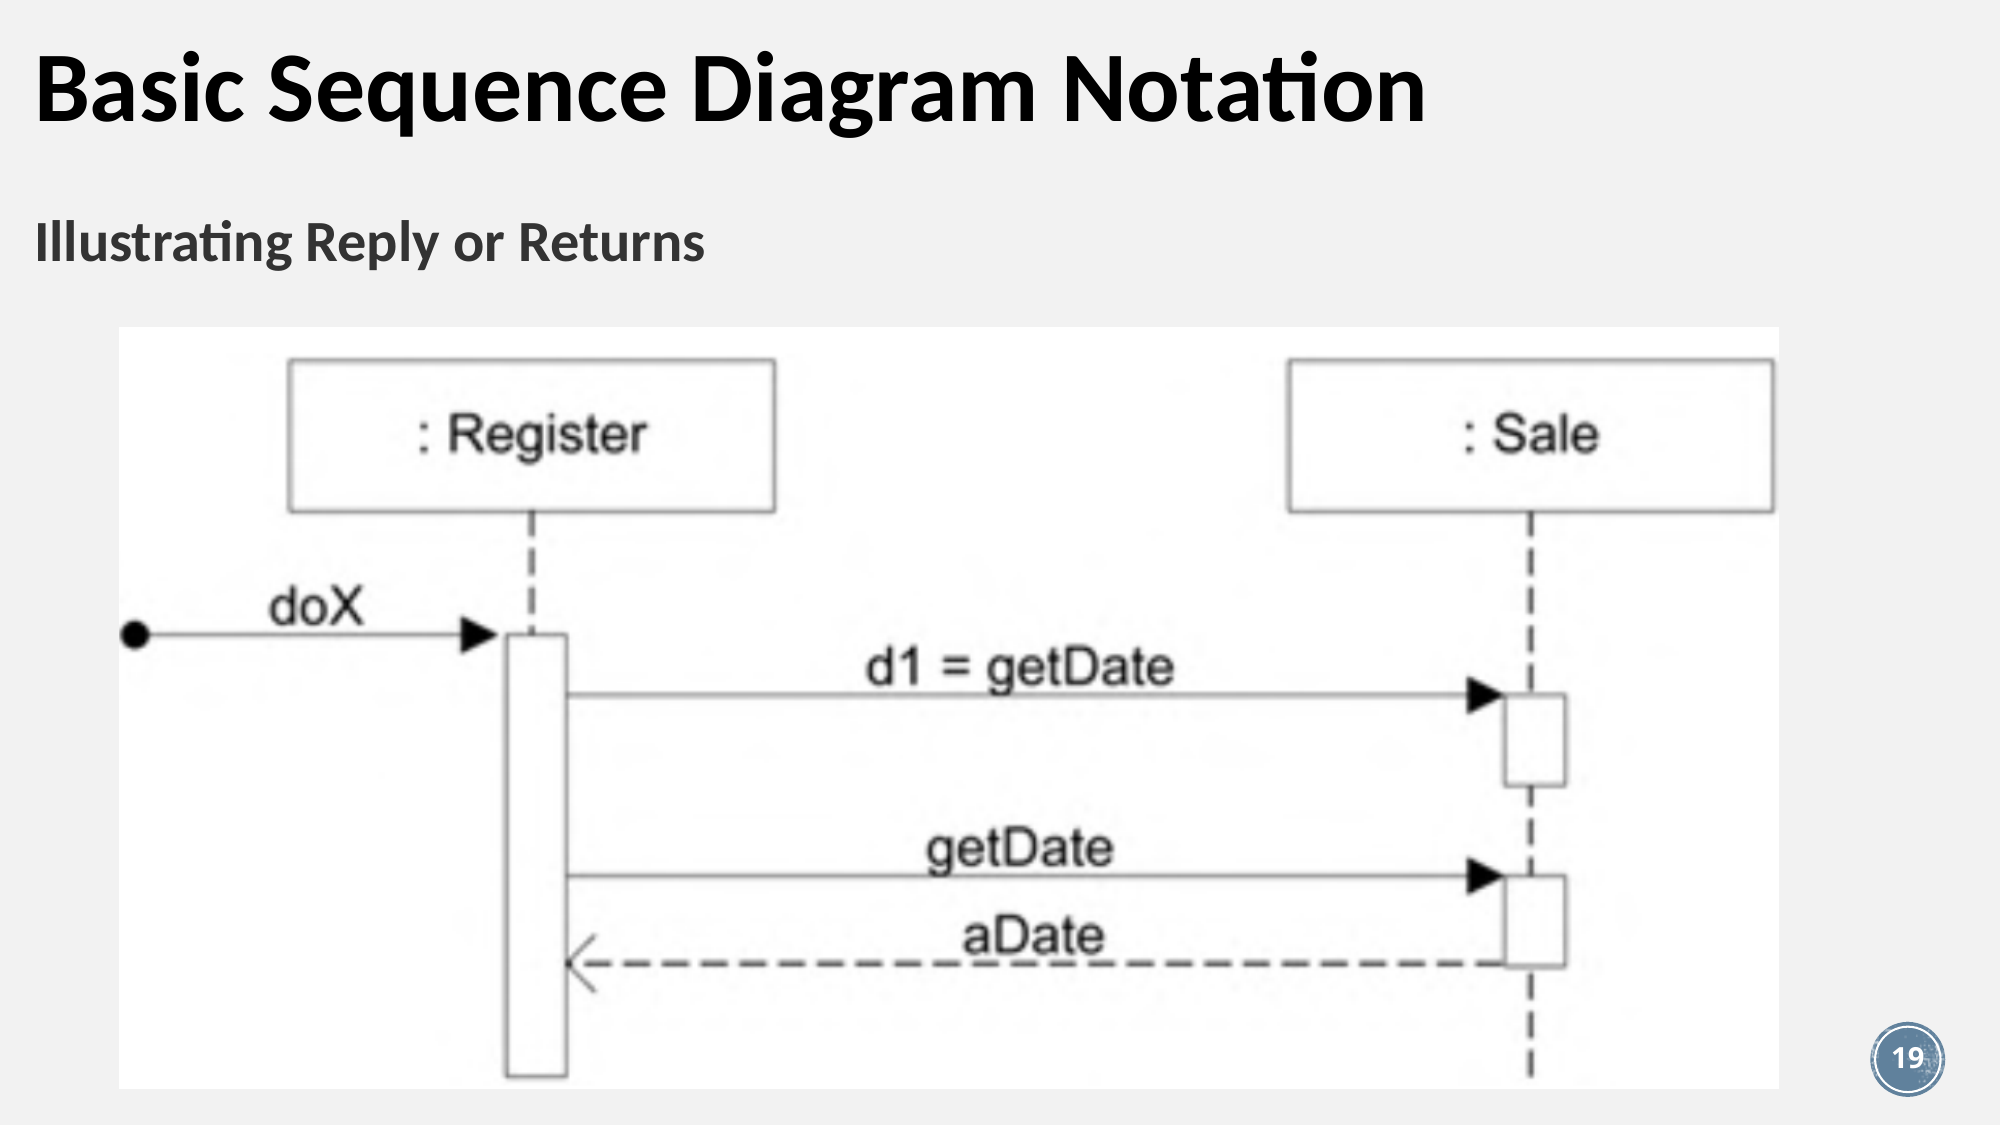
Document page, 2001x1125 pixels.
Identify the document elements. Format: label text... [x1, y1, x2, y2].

title Basic Sequence Diagram Notation [19, 18, 1983, 161]
slide_number 19 [1855, 1028, 1961, 1089]
list Illustrating Reply or Returns [19, 160, 1899, 277]
picture [120, 328, 1778, 1088]
